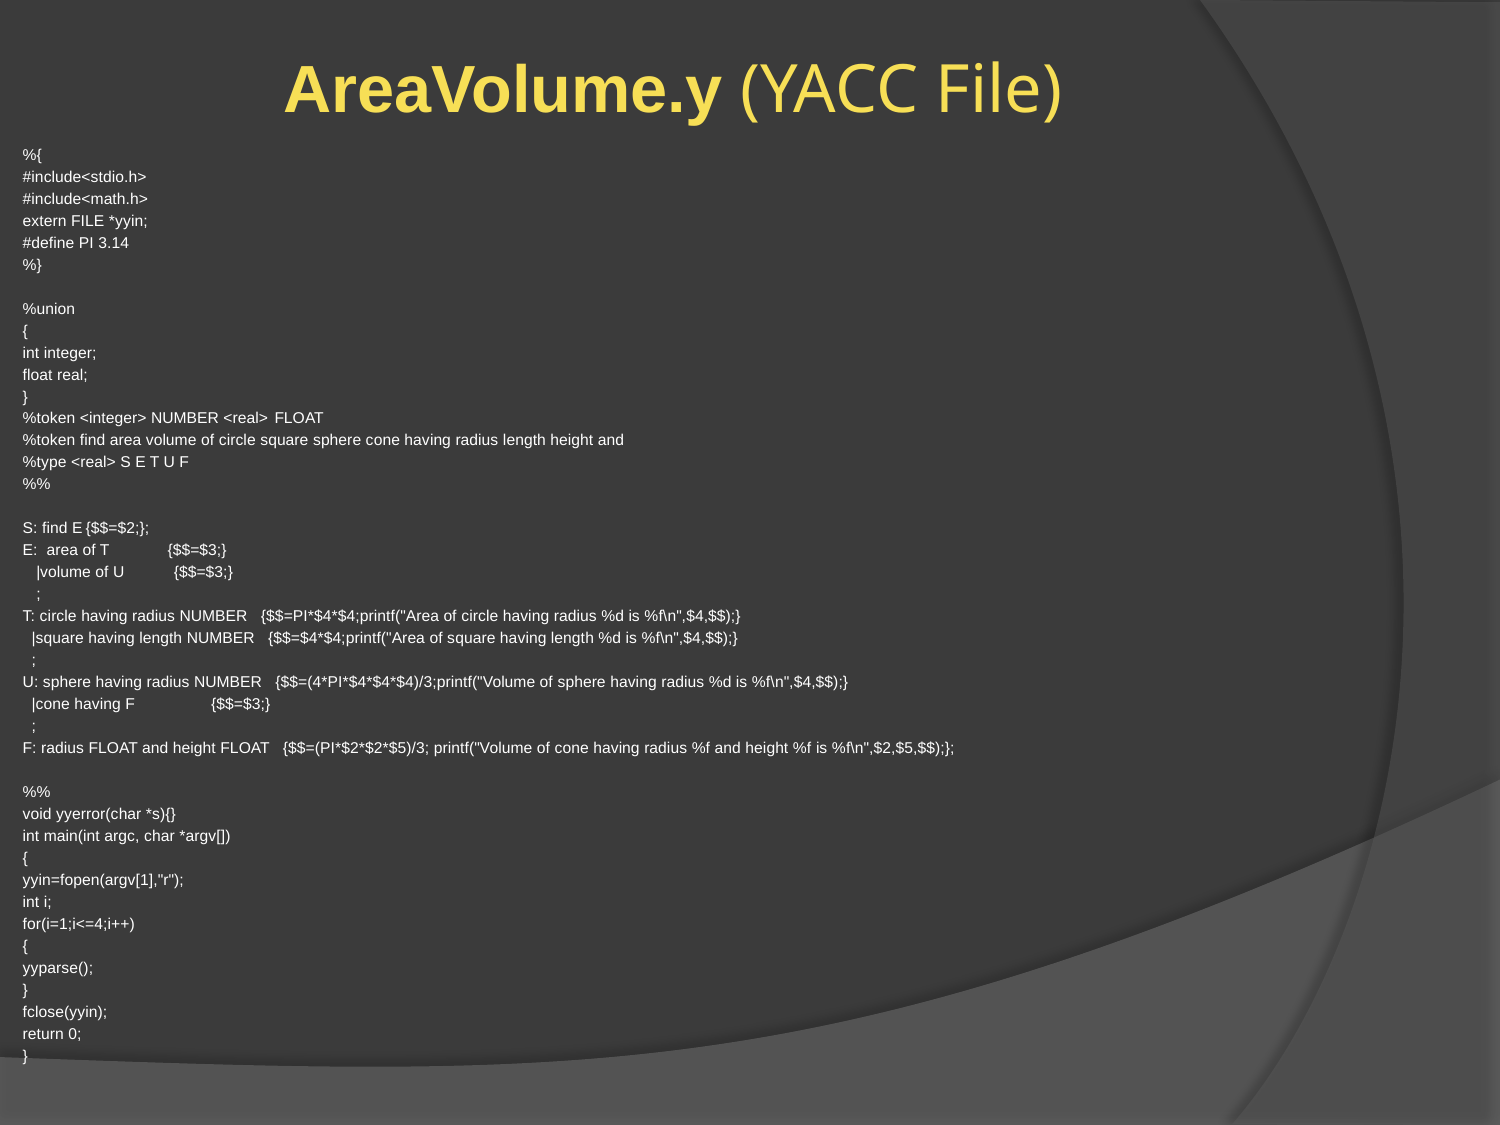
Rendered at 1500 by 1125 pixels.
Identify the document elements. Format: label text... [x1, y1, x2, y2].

list %{ #include<stdio.h> #include<math.h> extern FILE *yyin; #define PI 3.14 %} %union { int integer; float real; } %token <integer> NUMBER <real> FLOAT %token find area volume of circle square sphere cone having radius length height and %type <real> S E T U F %% S: find E {$$=$2;}; E: area of T {$$=$3;} |volume of U {$$=$3;} ; T: circle having radius NUMBER {$$=PI*$4*$4;printf("Area of circle having radius %d is %f\n",$4,$$);} |square having length NUMBER {$$=$4*$4;printf("Area of square having length %d is %f\n",$4,$$);} ; U: sphere having radius NUMBER {$$=(4*PI*$4*$4*$4)/3;printf("Volume of sphere having radius %d is %f\n",$4,$$);} |cone having F {$$=$3;} ; F: radius FLOAT and height FLOAT {$$=(PI*$2*$2*$5)/3; printf("Volume of cone having radius %f and height %f is %f\n",$2,$5,$$);}; %% void yyerror(char *s){} int main(int argc, char *argv[]) { yyin=fopen(argv[1],"r"); int i; for(i=1;i<=4;i++) { yyparse(); } fclose(yyin); return 0; } [2, 118, 1486, 1111]
title AreaVolume.y (YACC File) [265, 34, 1081, 118]
